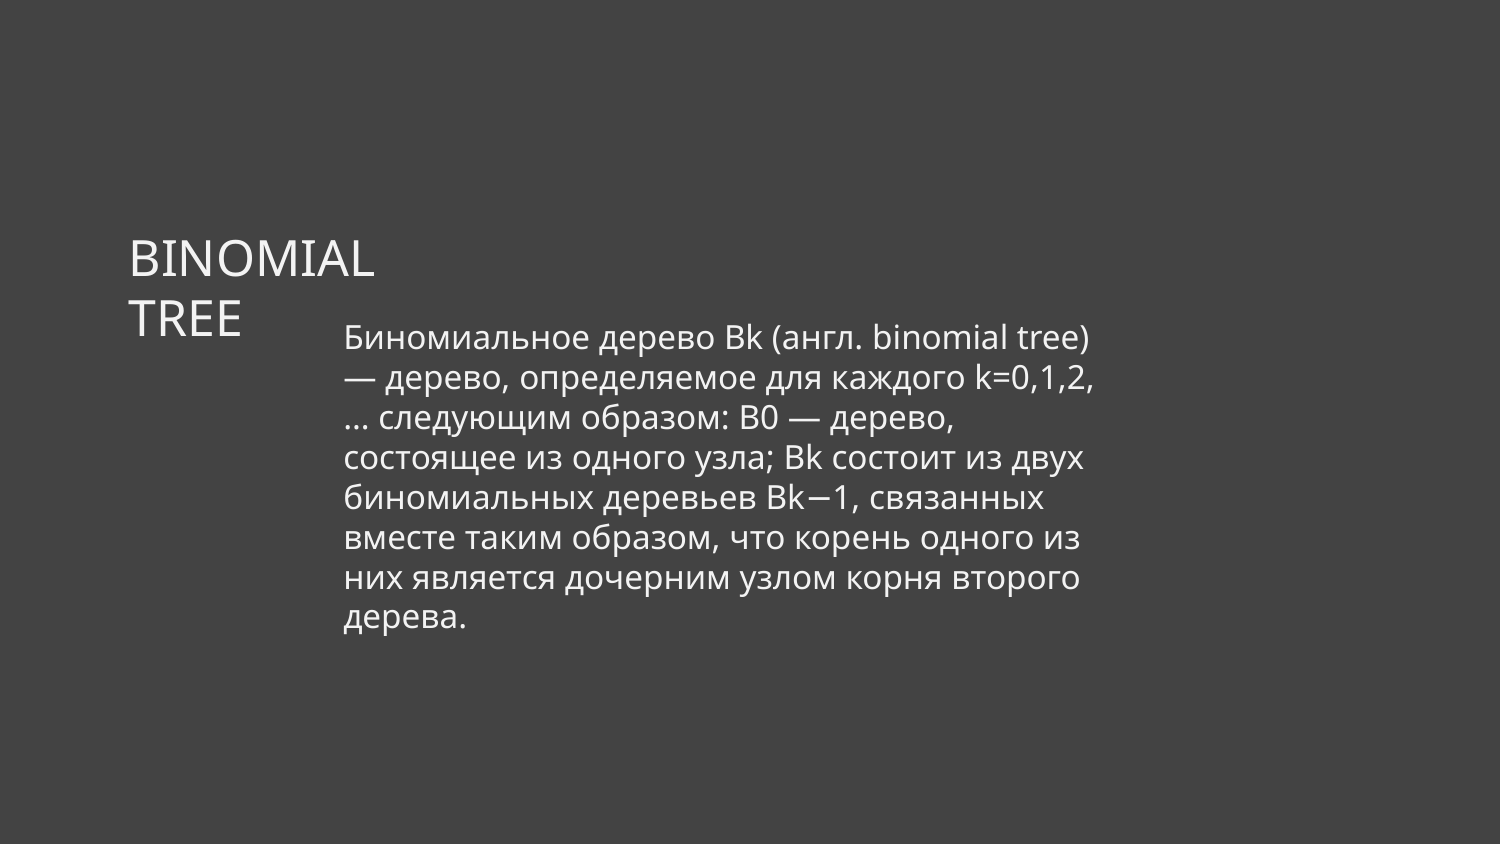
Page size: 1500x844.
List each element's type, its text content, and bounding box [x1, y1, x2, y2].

list Биномиальное дерево Bk (англ. binomial tree) — дерево, определяемое для каждого k=0,1,2,… следующим образом: B0 — дерево, состоящее из одного узла; Bk состоит из двух биномиальных деревьев Bk−1, связанных вместе таким образом, что корень одного из них является дочерним узлом корня второго дерева. [328, 301, 1120, 620]
title BINOMIAL TREE [113, 210, 463, 302]
